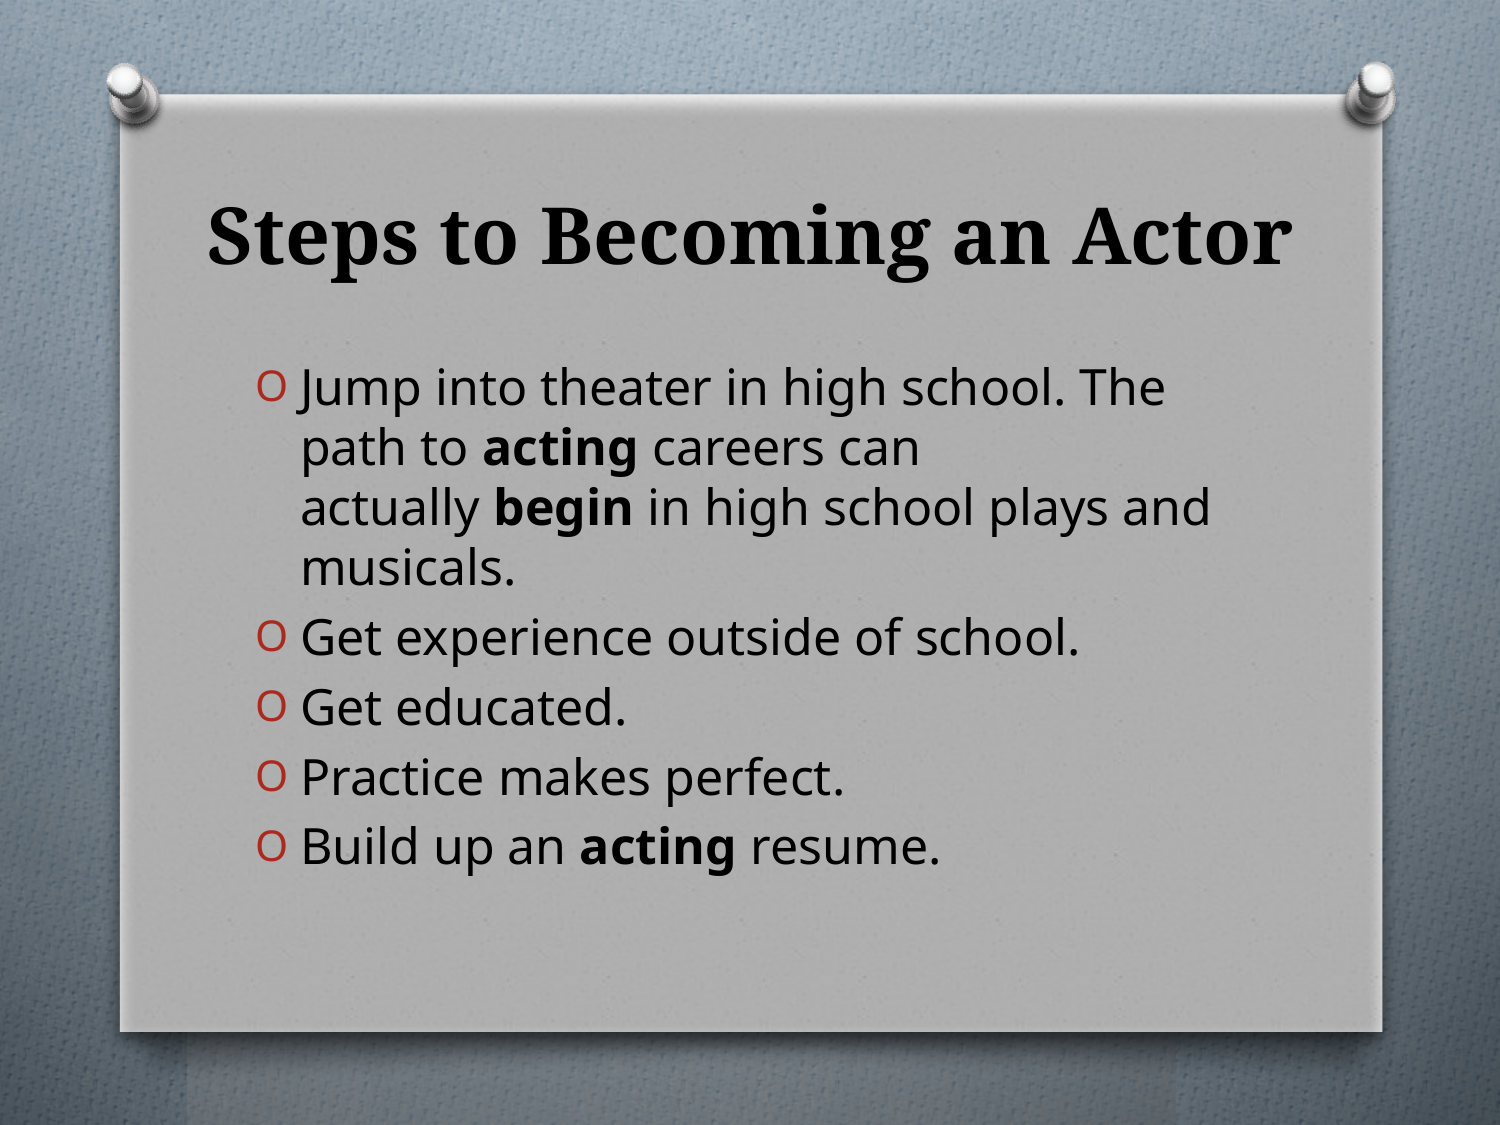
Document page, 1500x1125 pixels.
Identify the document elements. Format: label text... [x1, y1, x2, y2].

list Jump into theater in high school. The path to acting careers can actually begin in high school plays and musicals. Get experience outside of school. Get educated. Practice makes perfect. Build up an acting resume. [240, 347, 1257, 939]
title Steps to Becoming an Actor [179, 134, 1323, 332]
picture [1317, 35, 1439, 156]
picture [75, 29, 198, 153]
